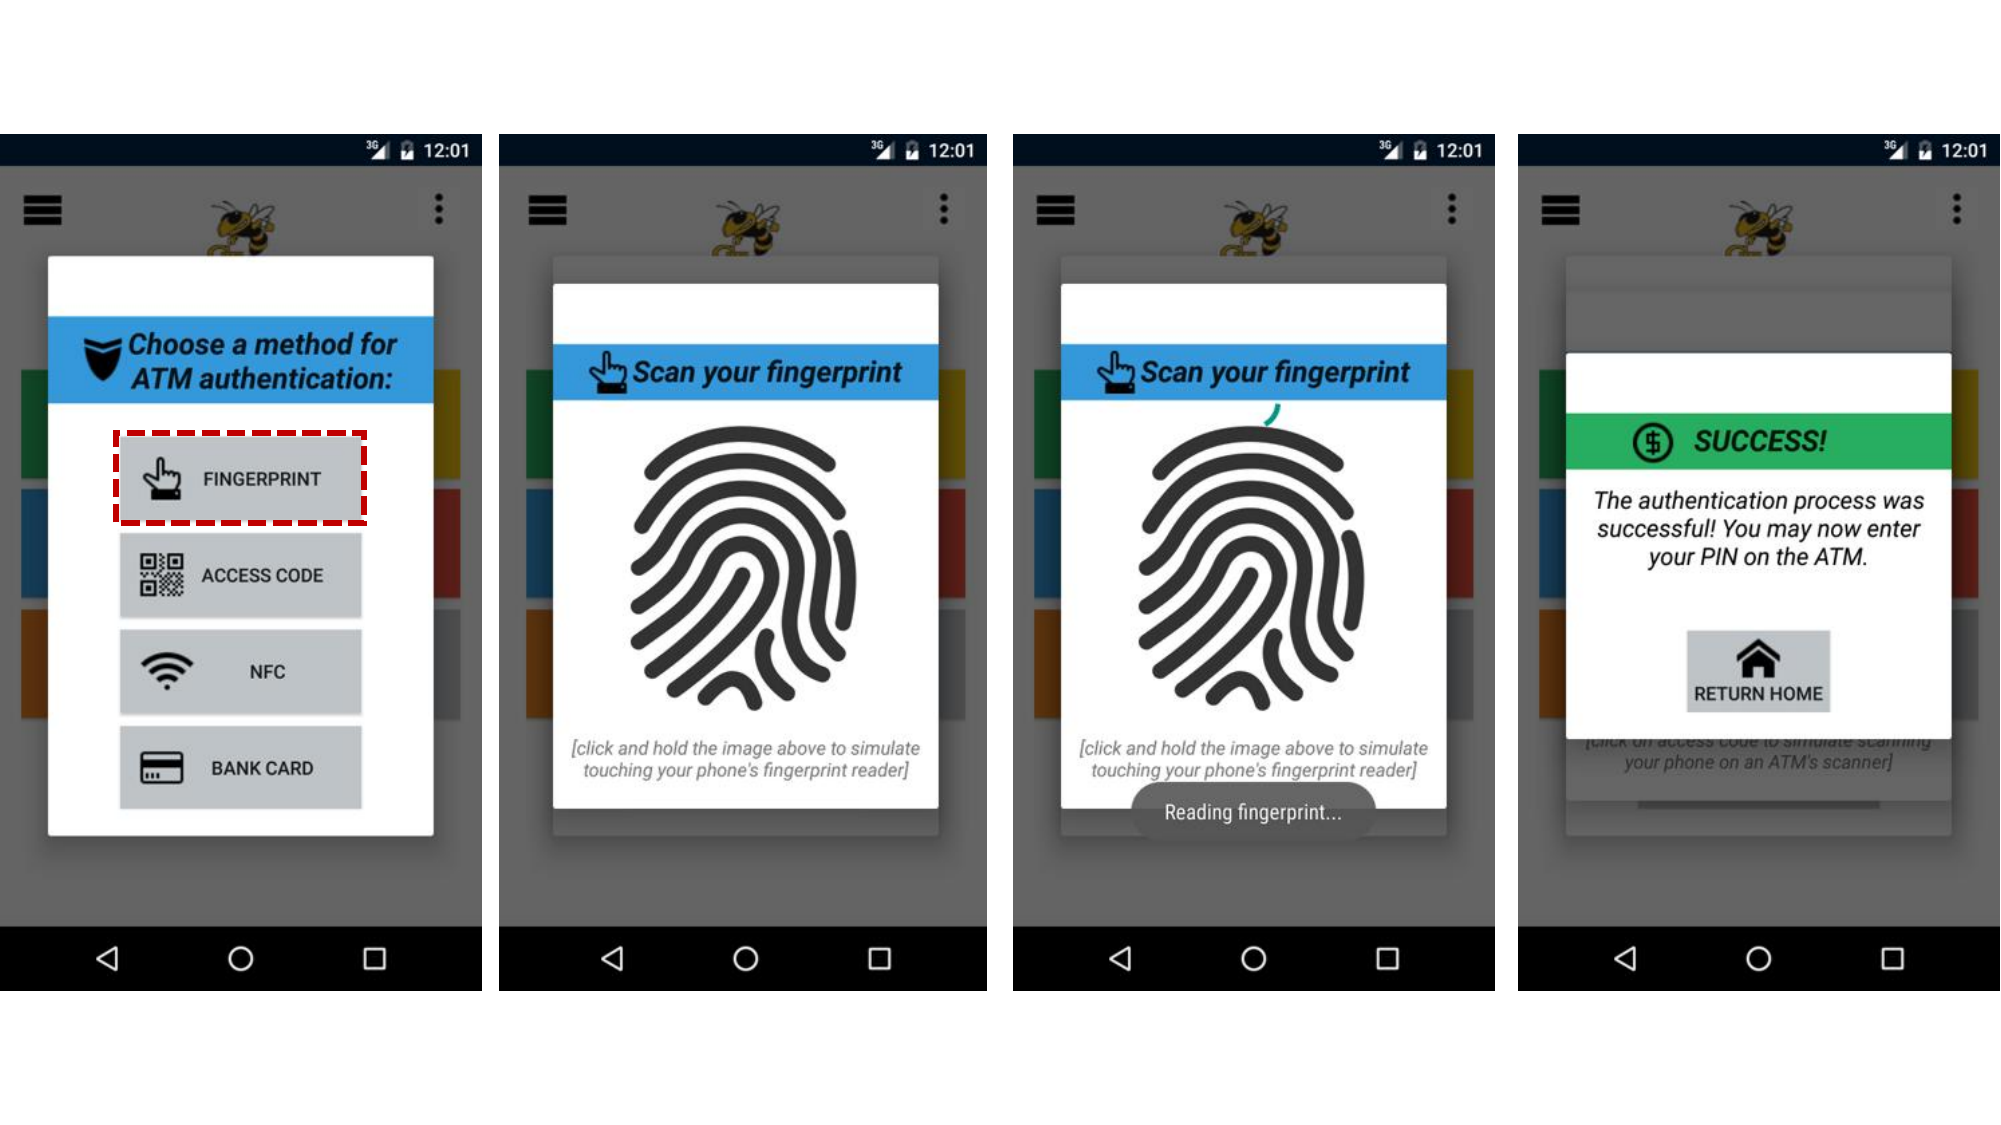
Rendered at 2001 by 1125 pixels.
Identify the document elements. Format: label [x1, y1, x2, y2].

picture [0, 134, 482, 991]
picture [1518, 134, 2000, 991]
picture [499, 134, 987, 991]
picture [1013, 134, 1495, 991]
